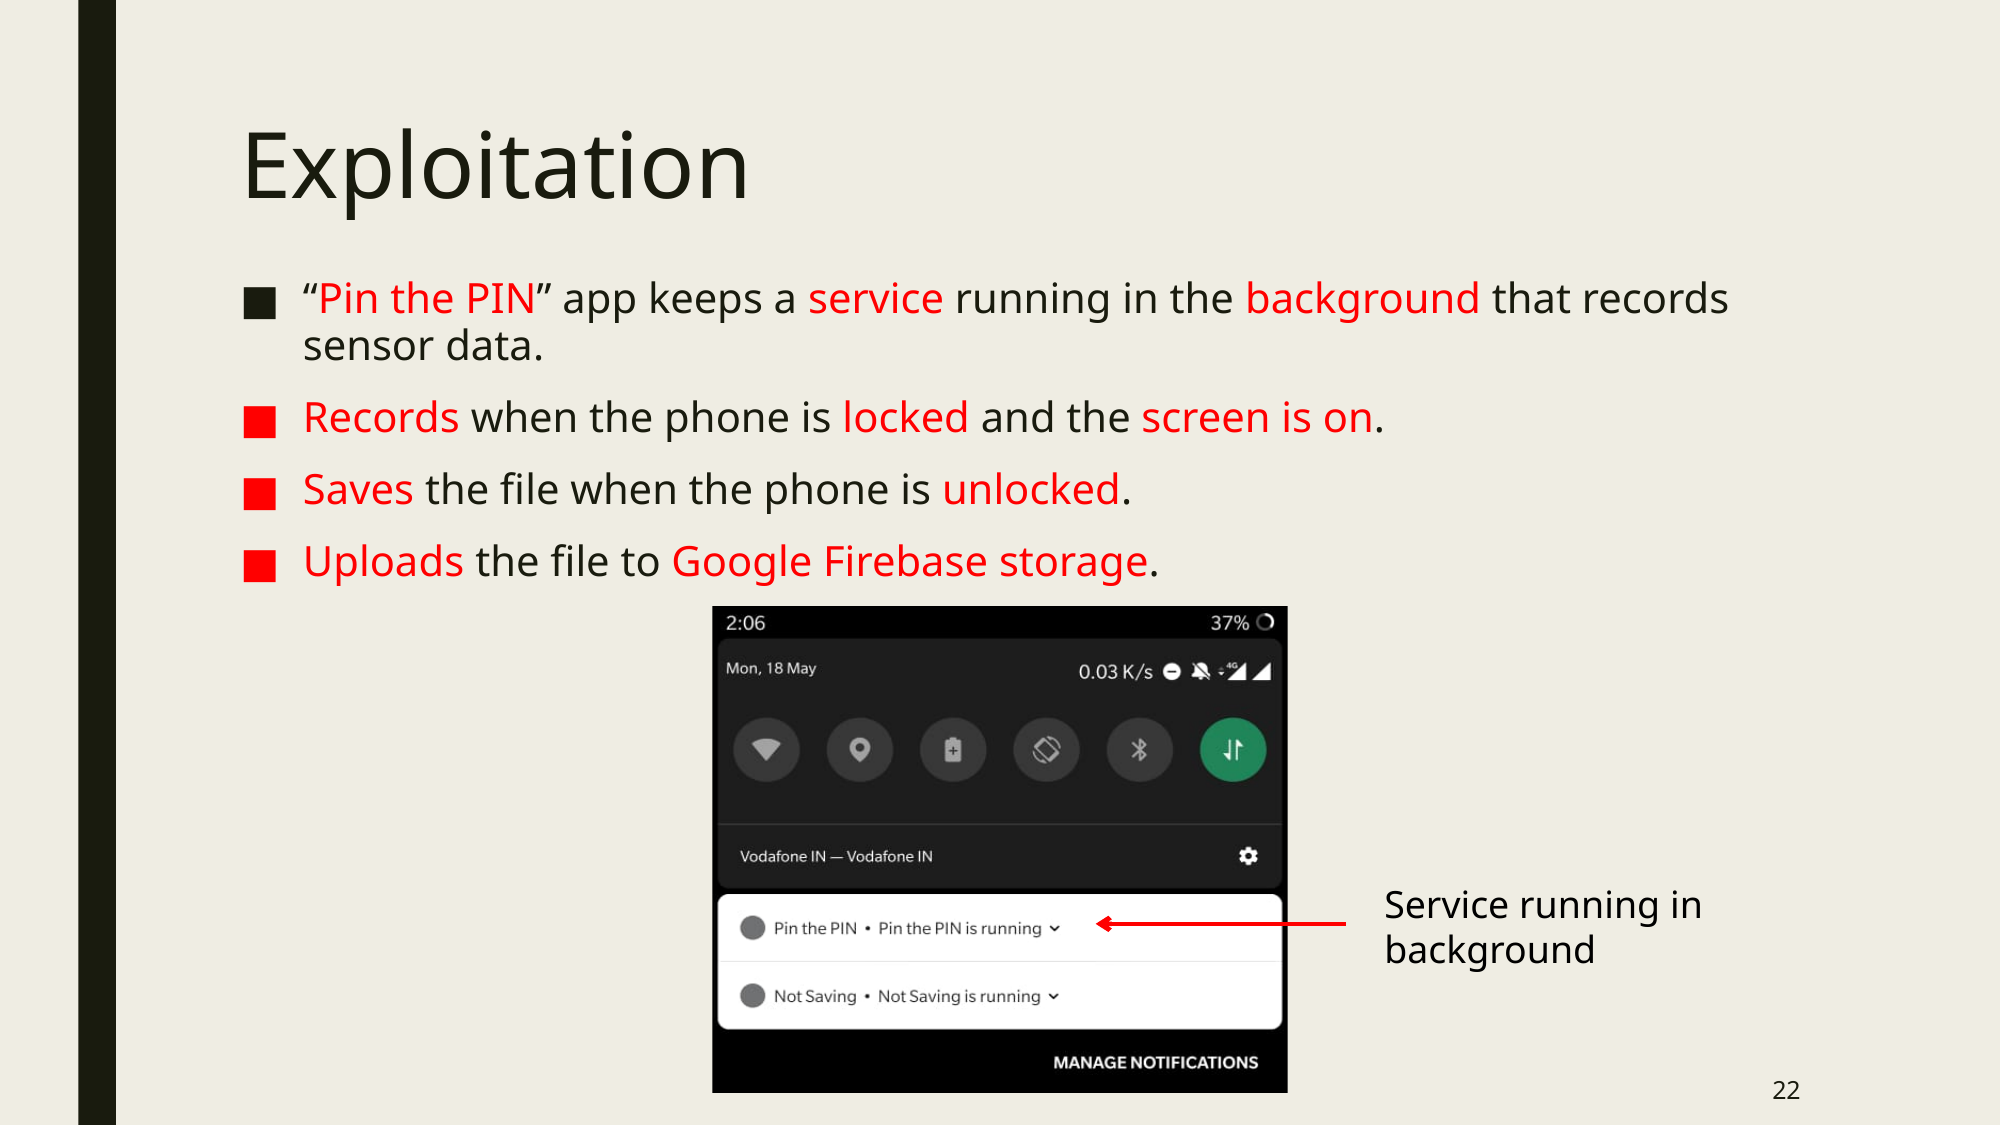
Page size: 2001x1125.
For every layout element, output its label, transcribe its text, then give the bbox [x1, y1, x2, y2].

list “Pin the PIN” app keeps a service running in the background that records sensor data. Records when the phone is locked and the screen is on. Saves the file when the phone is unlocked. Uploads the file to Google Firebase storage. [225, 268, 1800, 857]
slide_number 22 [1553, 1058, 1816, 1125]
picture [712, 606, 1288, 1093]
text_box Service running in background [1369, 873, 1775, 979]
title Exploitation [225, 112, 1800, 268]
